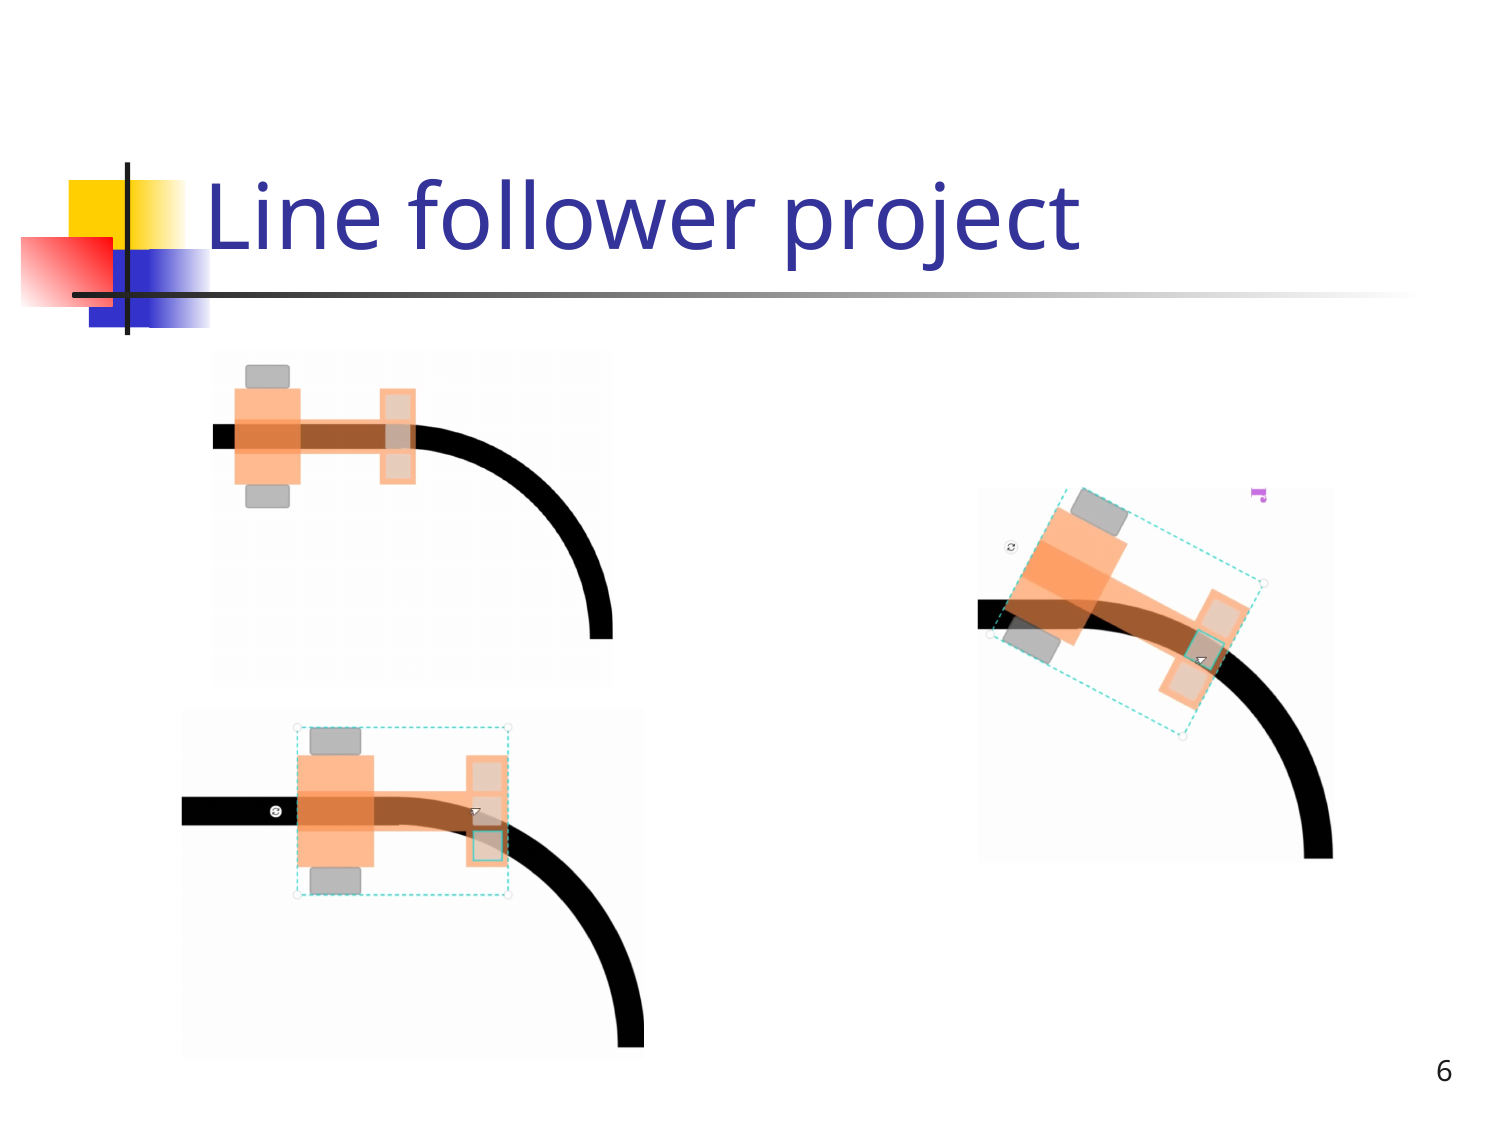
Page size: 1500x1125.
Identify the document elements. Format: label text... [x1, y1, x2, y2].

picture [182, 318, 644, 1115]
title Line follower project [188, 35, 1468, 275]
picture [967, 488, 1343, 863]
slide_number 6 [1154, 1023, 1468, 1100]
